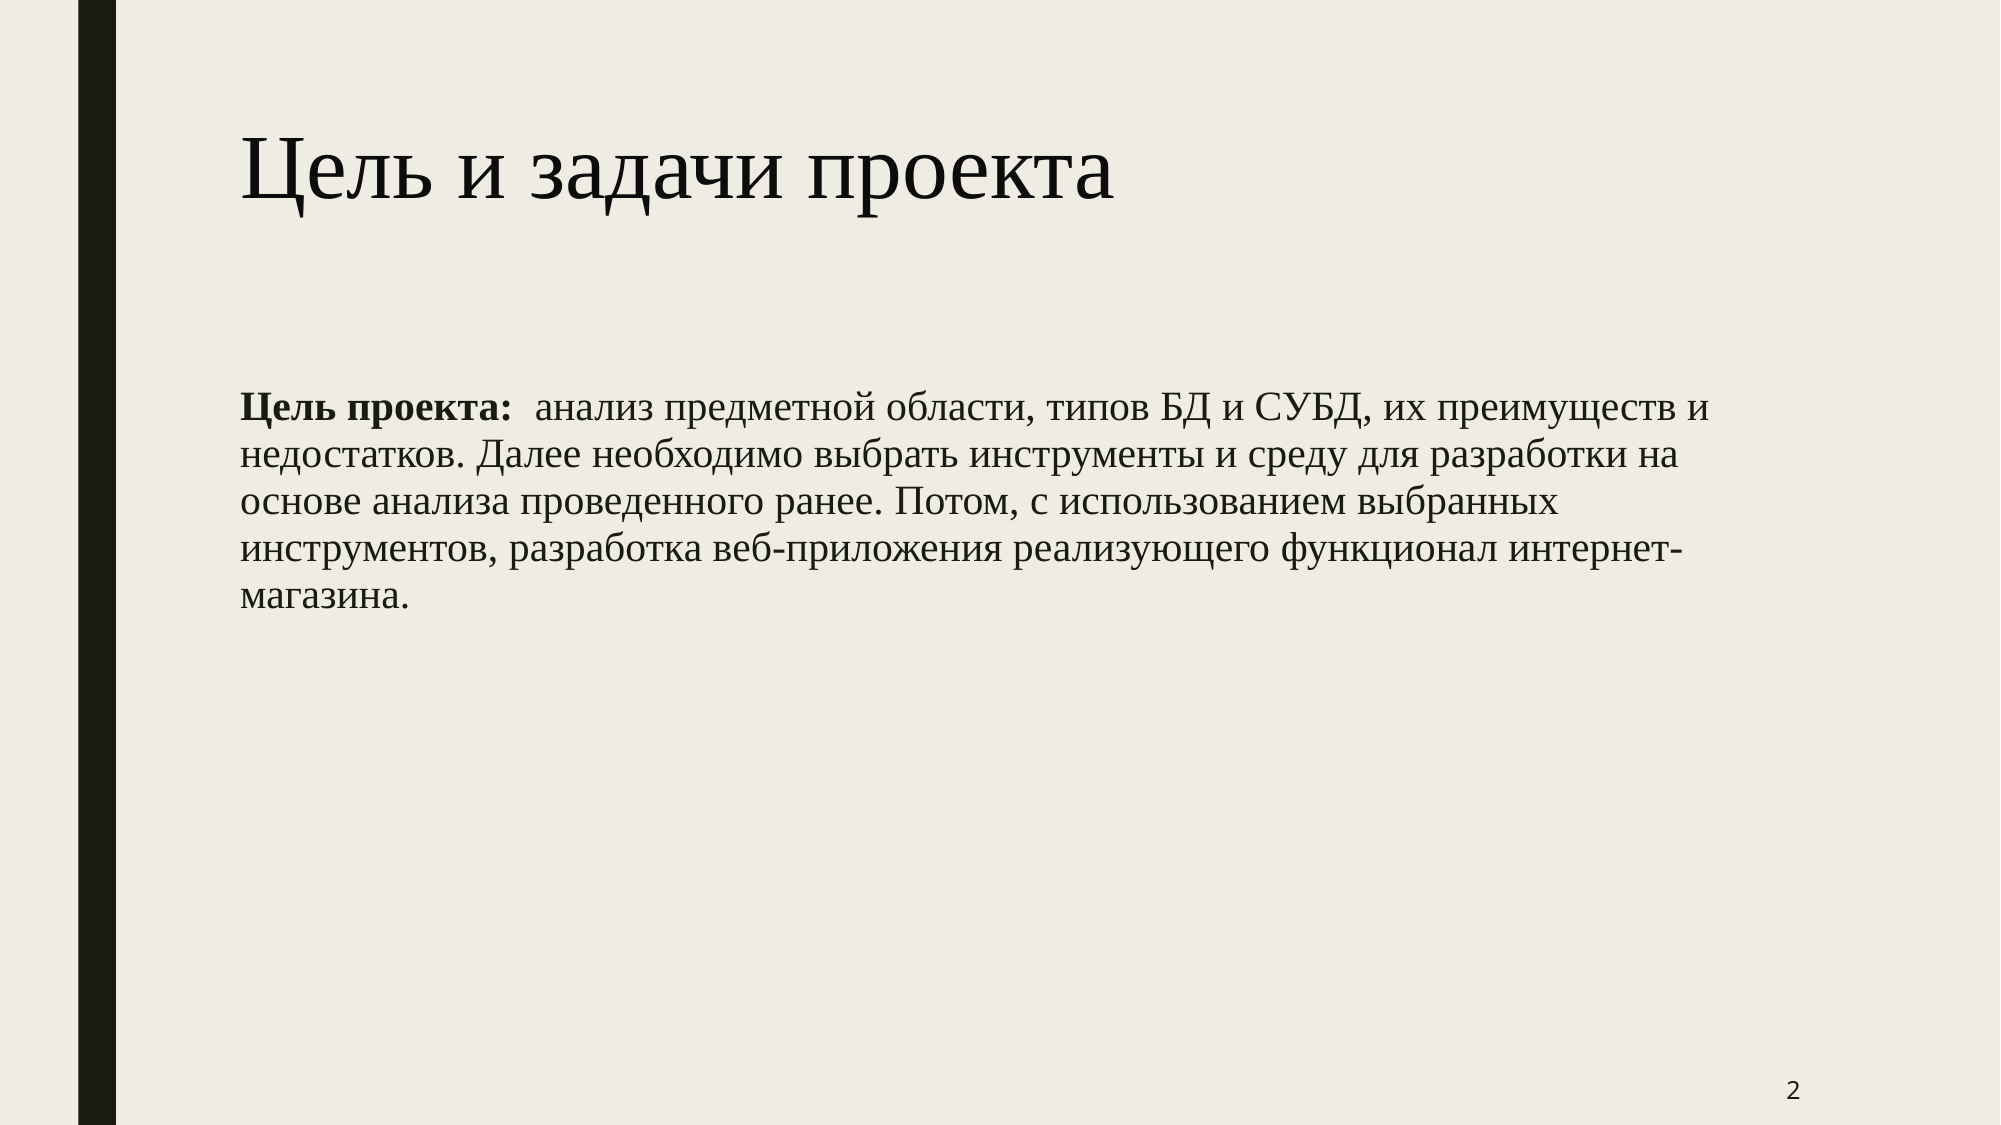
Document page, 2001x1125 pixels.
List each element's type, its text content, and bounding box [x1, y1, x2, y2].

list Цель проекта: анализ предметной области, типов БД и СУБД, их преимуществ и недостатков. Далее необходимо выбрать инструменты и среду для разработки на основе анализа проведенного ранее. Потом, с использованием выбранных инструментов, разработка веб-приложения реализующего функционал интернет-магазина. [225, 375, 1800, 963]
title Цель и задачи проекта [225, 112, 1800, 357]
slide_number 2 [1553, 1058, 1816, 1125]
